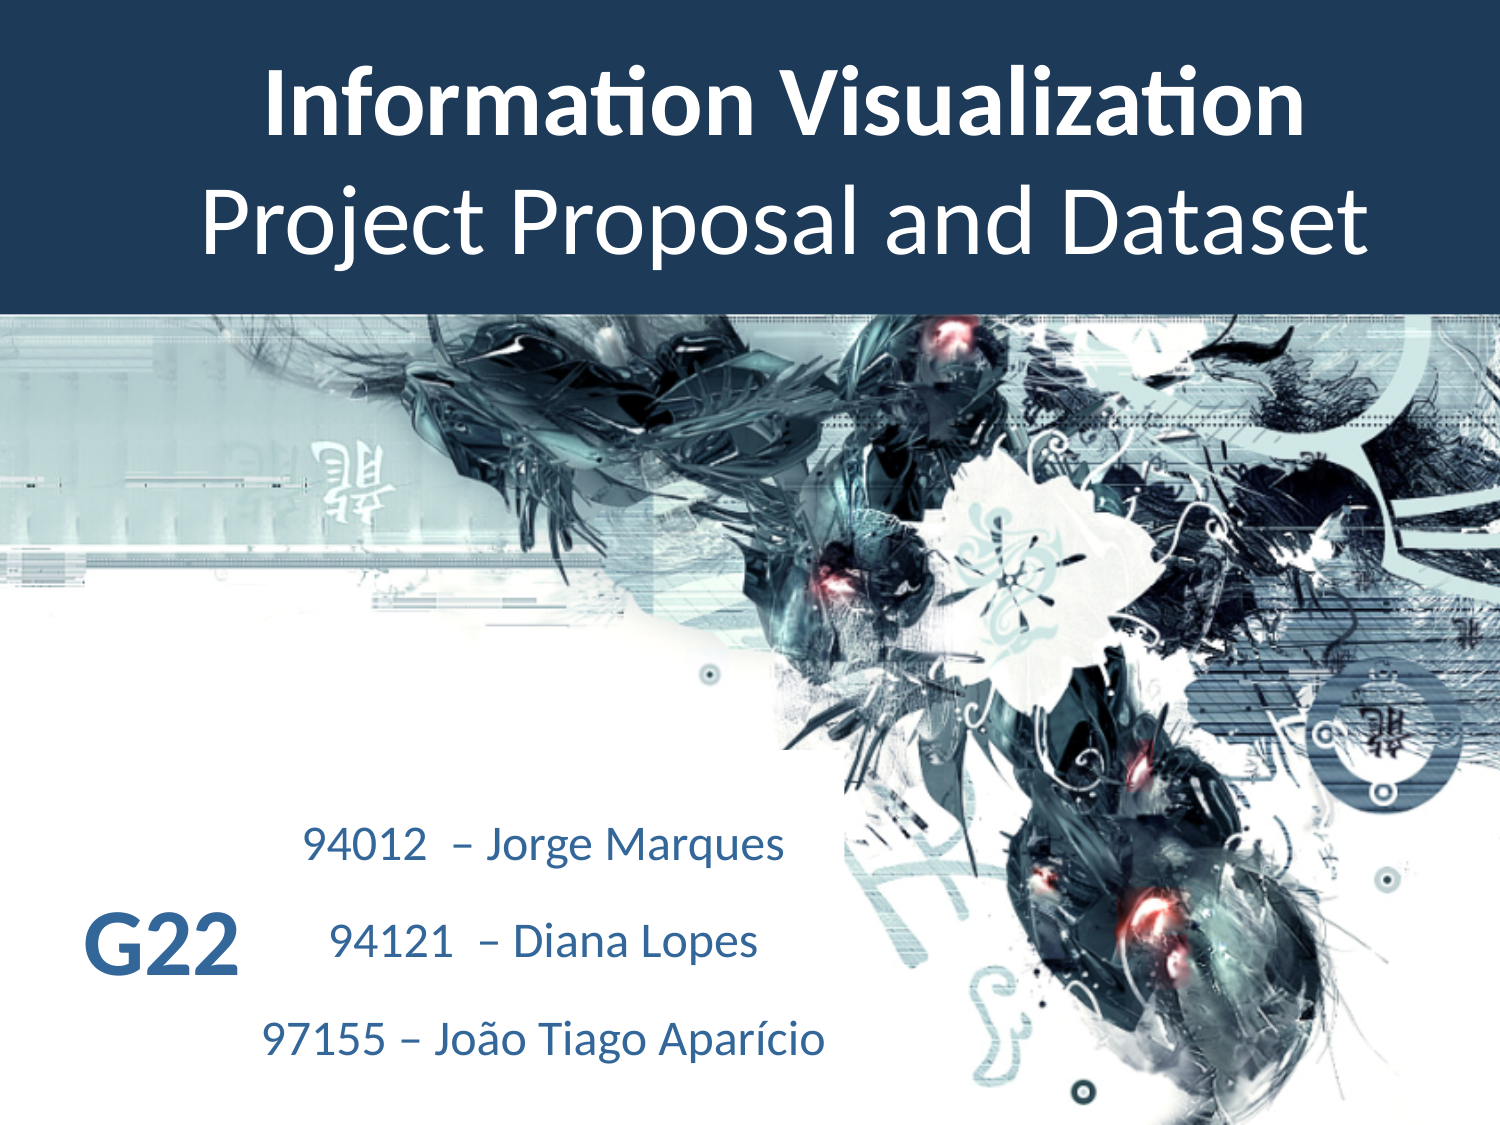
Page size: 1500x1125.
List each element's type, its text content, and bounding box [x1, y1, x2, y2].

list G22 [0, 750, 242, 1125]
text_box 94012 – Jorge Marques 94121 – Diana Lopes 97155 – João Tiago Aparício [242, 749, 845, 1125]
title Information Visualization Project Proposal and Dataset [0, 0, 1500, 315]
picture [0, 315, 1500, 1125]
